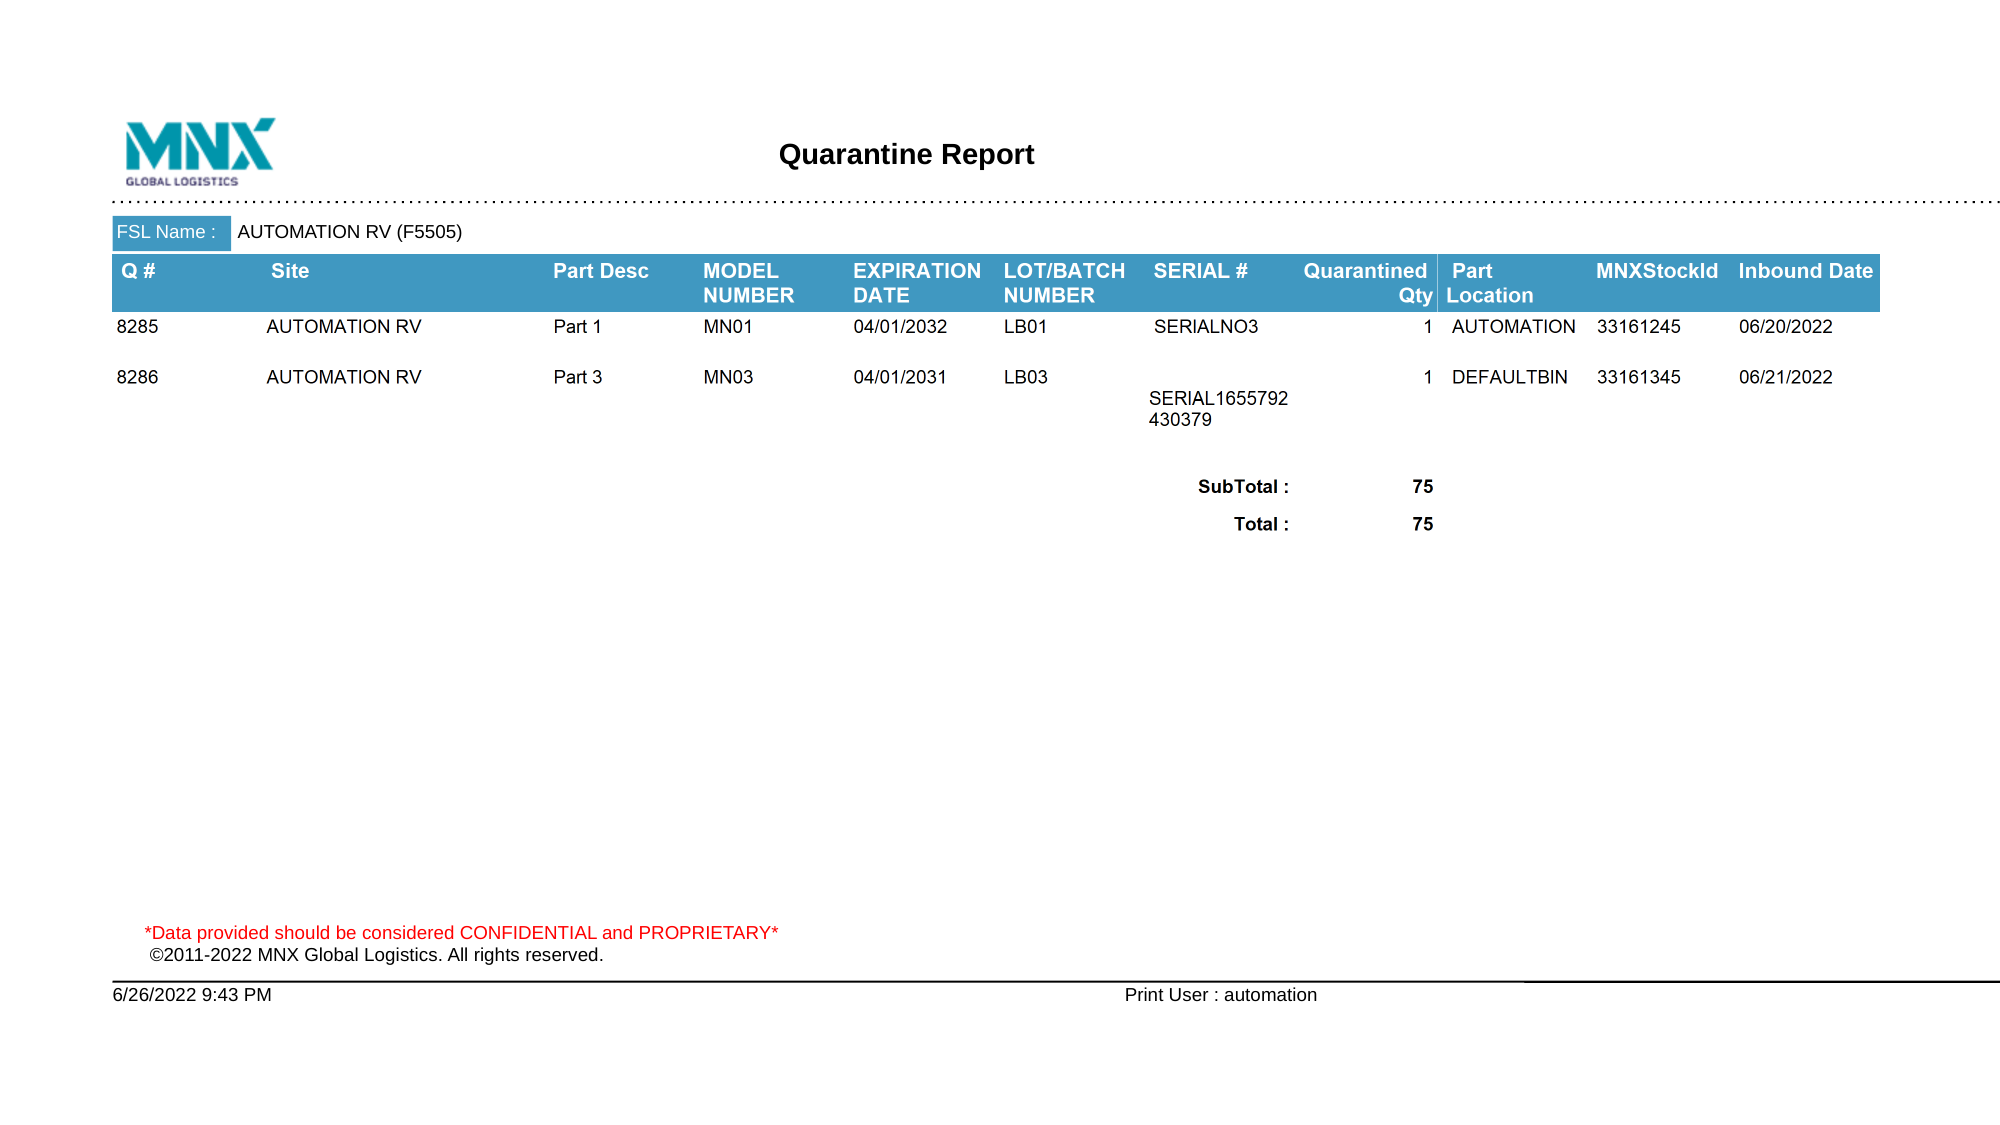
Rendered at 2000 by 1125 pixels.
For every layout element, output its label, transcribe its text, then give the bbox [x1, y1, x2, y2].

picture [112, 115, 323, 188]
text_box Quarantine Report [562, 131, 1252, 173]
text_box 6/26/2022 9:43 PM [112, 983, 343, 1013]
text_box FSL Name : [112, 215, 232, 252]
text_box *Data provided should be considered CONFIDENTIAL and PROPRIETARY* [144, 920, 1158, 942]
text_box ©2011-2022 MNX Global Logistics. All rights reserved. [144, 942, 1158, 964]
text_box Print User : automation [1055, 983, 1387, 1013]
text_box AUTOMATION RV (F5505) [233, 215, 669, 252]
picture [112, 254, 1880, 547]
